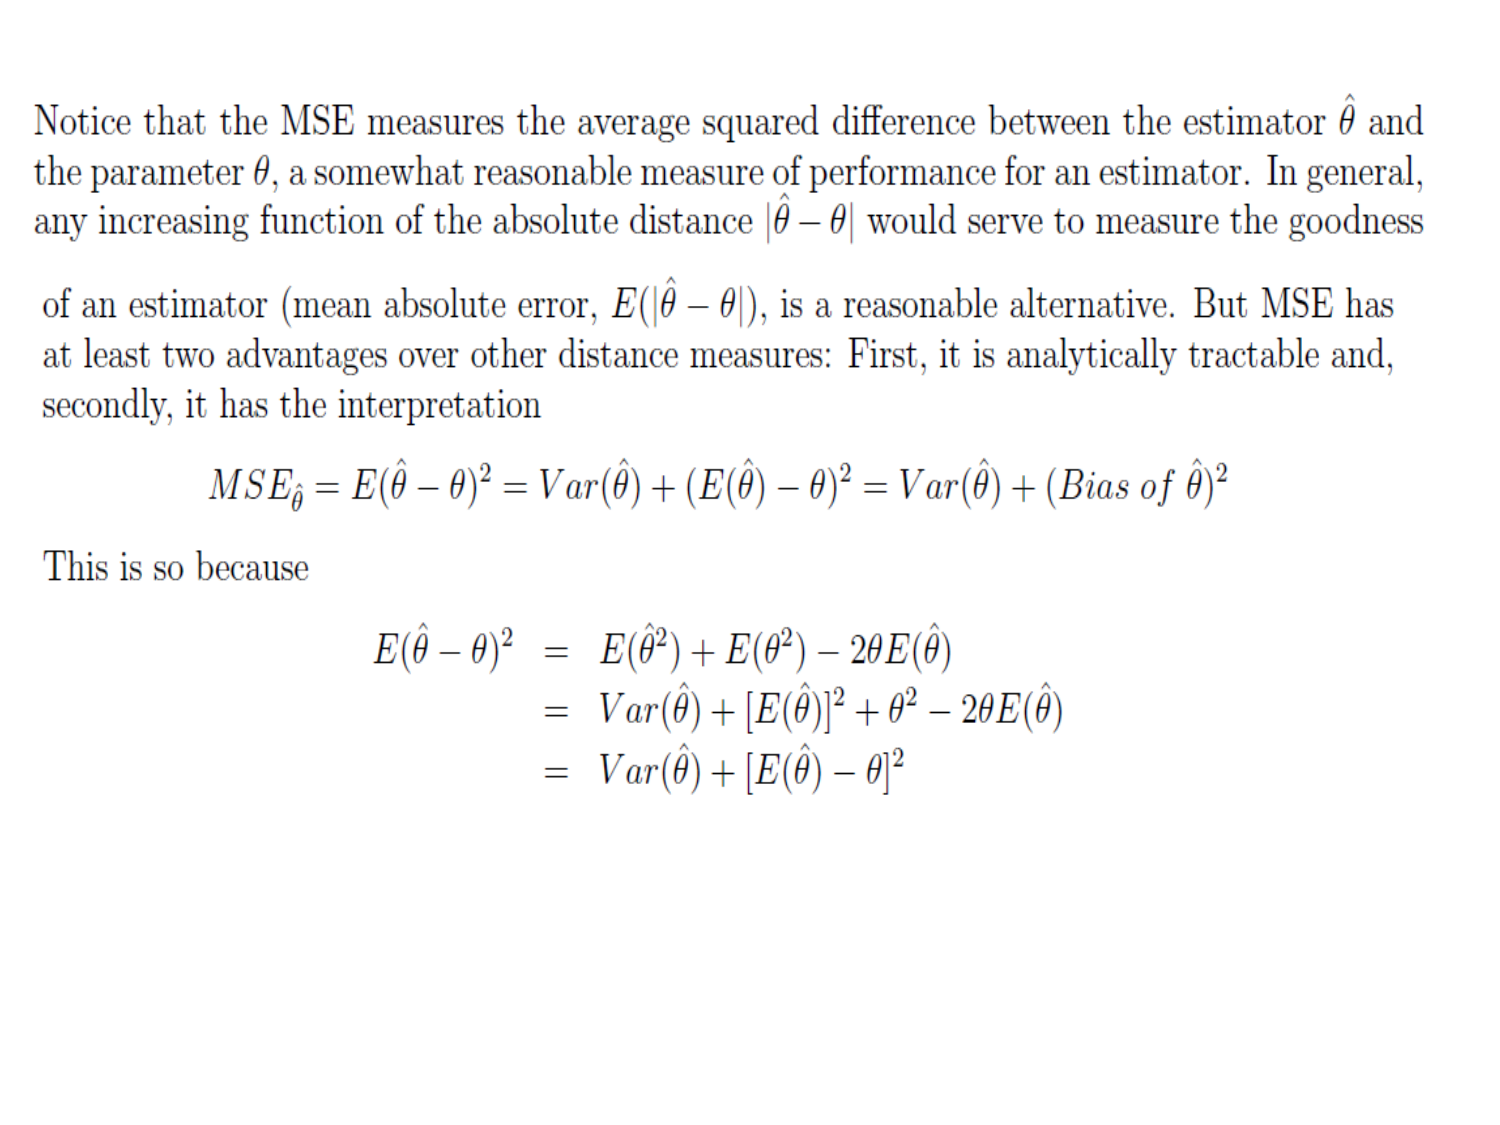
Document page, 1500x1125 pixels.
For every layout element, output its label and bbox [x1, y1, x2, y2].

picture [23, 86, 1466, 820]
